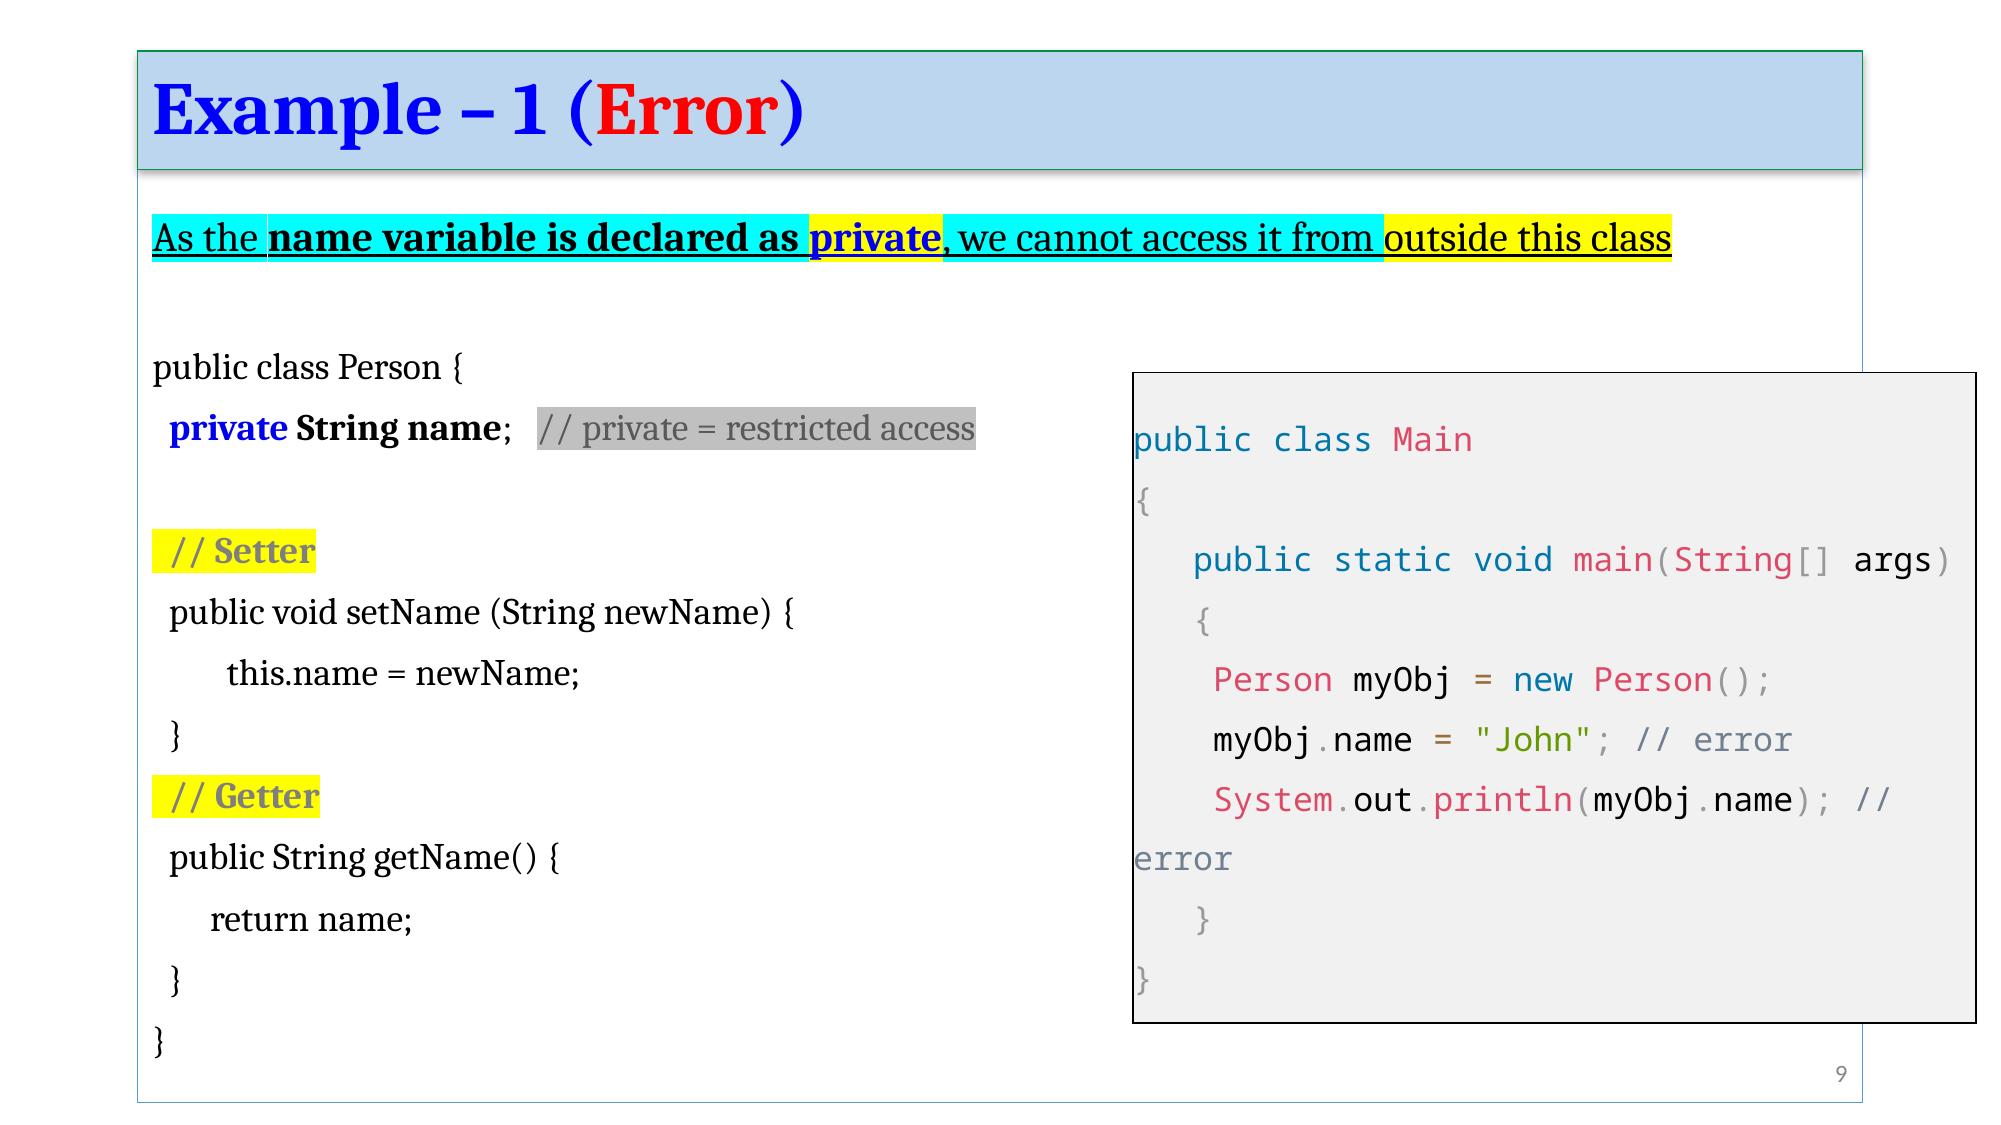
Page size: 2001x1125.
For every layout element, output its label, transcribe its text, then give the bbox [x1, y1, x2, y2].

slide_number ‹#› [1412, 1042, 1863, 1103]
text_box public class Main { public static void main(String[] args) { Person myObj = new Person(); myObj.name = "John"; // error System.out.println(myObj.name); // error } } [1133, 372, 1976, 1024]
text_box Example – 1 (Error) [137, 50, 1863, 170]
list As the name variable is declared as private, we cannot access it from outside this class public class Person { private String name; // private = restricted access // Setter public void setName (String newName) { this.name = newName; } // Getter public String getName() { return name; } } [137, 182, 1863, 1103]
